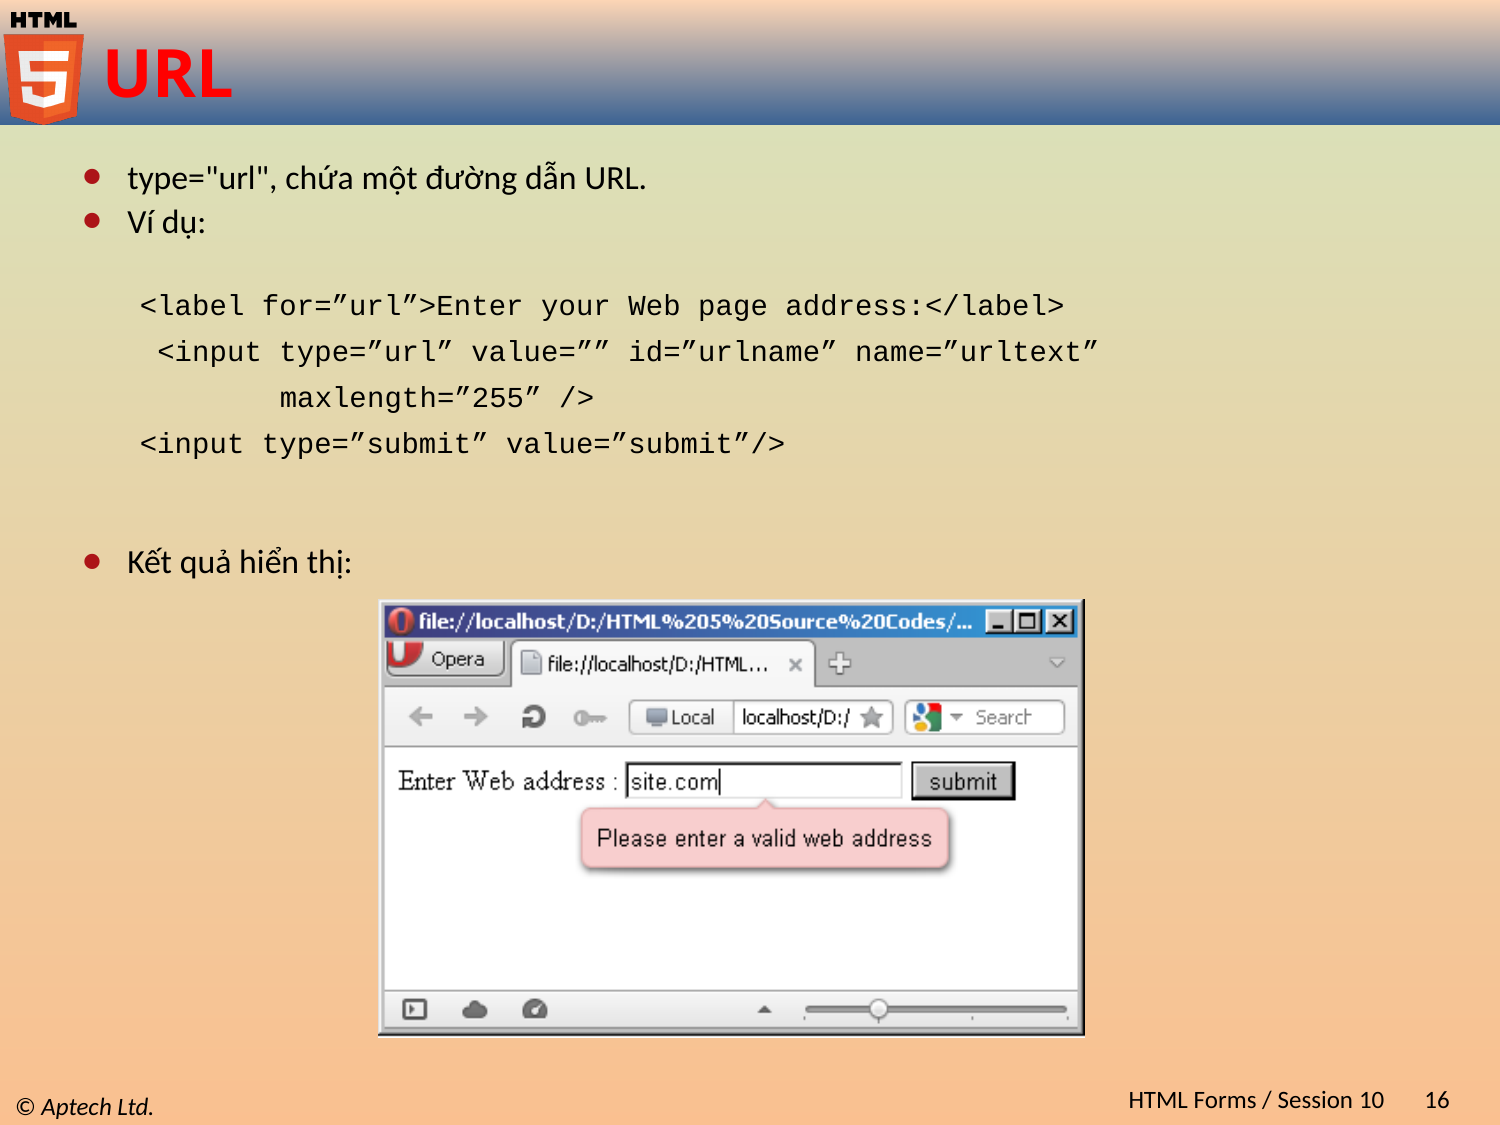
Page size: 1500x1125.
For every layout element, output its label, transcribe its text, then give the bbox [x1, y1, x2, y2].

text_box Kết quả hiển thị: [37, 487, 1425, 675]
picture [0, 12, 100, 125]
text_box <label for=”url”>Enter your Web page address:</label> <input type=”url” value=”” id=”urlname” name=”urltext” maxlength=”255” /> <input type=”submit” value=”submit”/> [124, 312, 1338, 486]
text_box type="url", chứa một đường dẫn URL. Ví dụ: [37, 125, 1425, 313]
picture [378, 599, 1085, 1038]
footer HTML Forms / Session 10 [412, 1084, 1400, 1113]
title URL [87, 37, 1338, 106]
slide_number 16 [1400, 1084, 1465, 1113]
